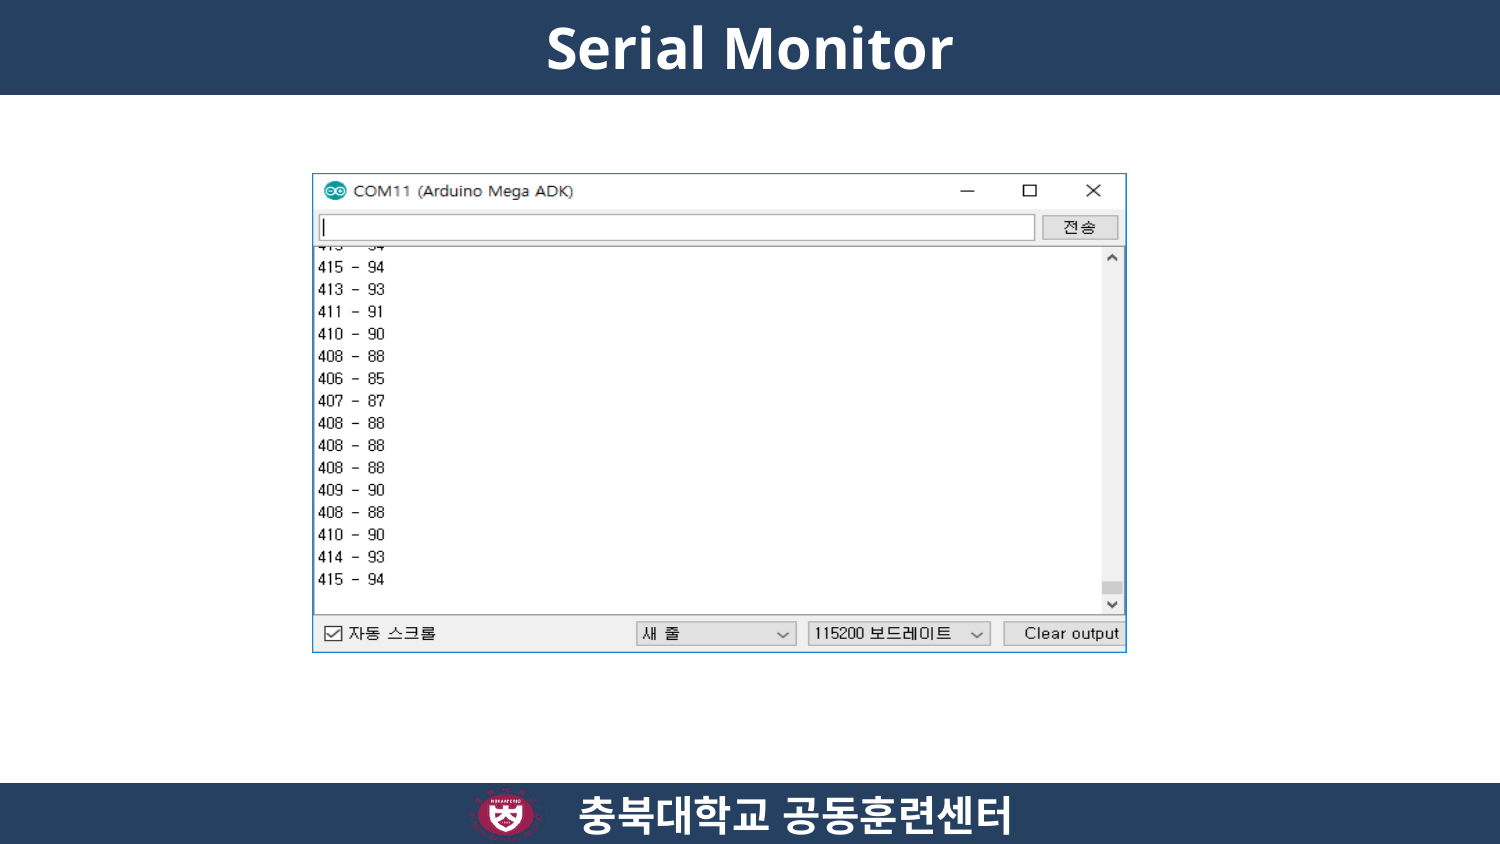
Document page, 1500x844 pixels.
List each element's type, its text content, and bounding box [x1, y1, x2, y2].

title Serial Monitor [0, 0, 1500, 95]
picture [312, 173, 1127, 654]
picture [466, 785, 545, 844]
